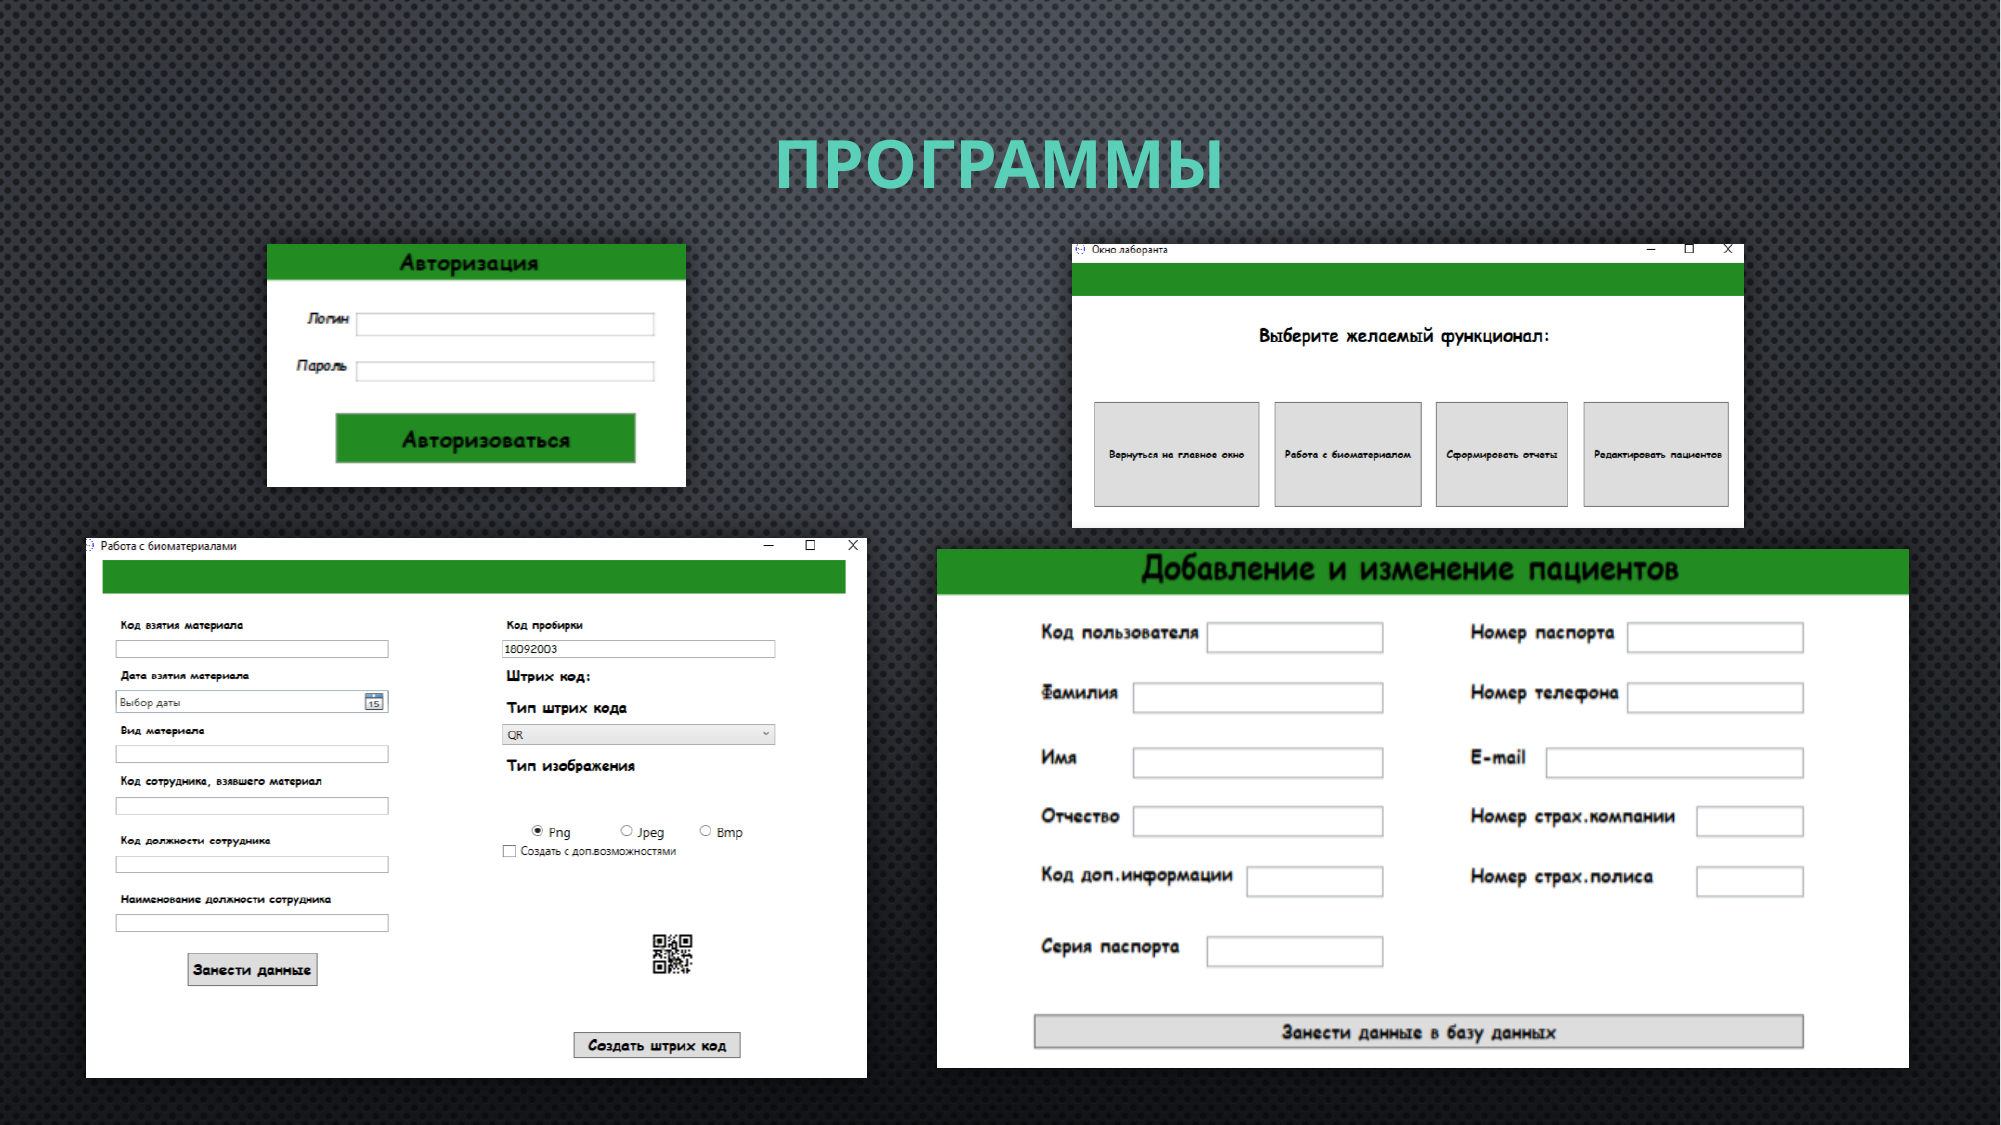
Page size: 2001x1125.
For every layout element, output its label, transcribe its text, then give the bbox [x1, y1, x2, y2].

picture [85, 538, 867, 1079]
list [266, 244, 687, 487]
picture [1072, 244, 1744, 528]
picture [937, 548, 1909, 1068]
title Программы [187, 99, 1813, 223]
